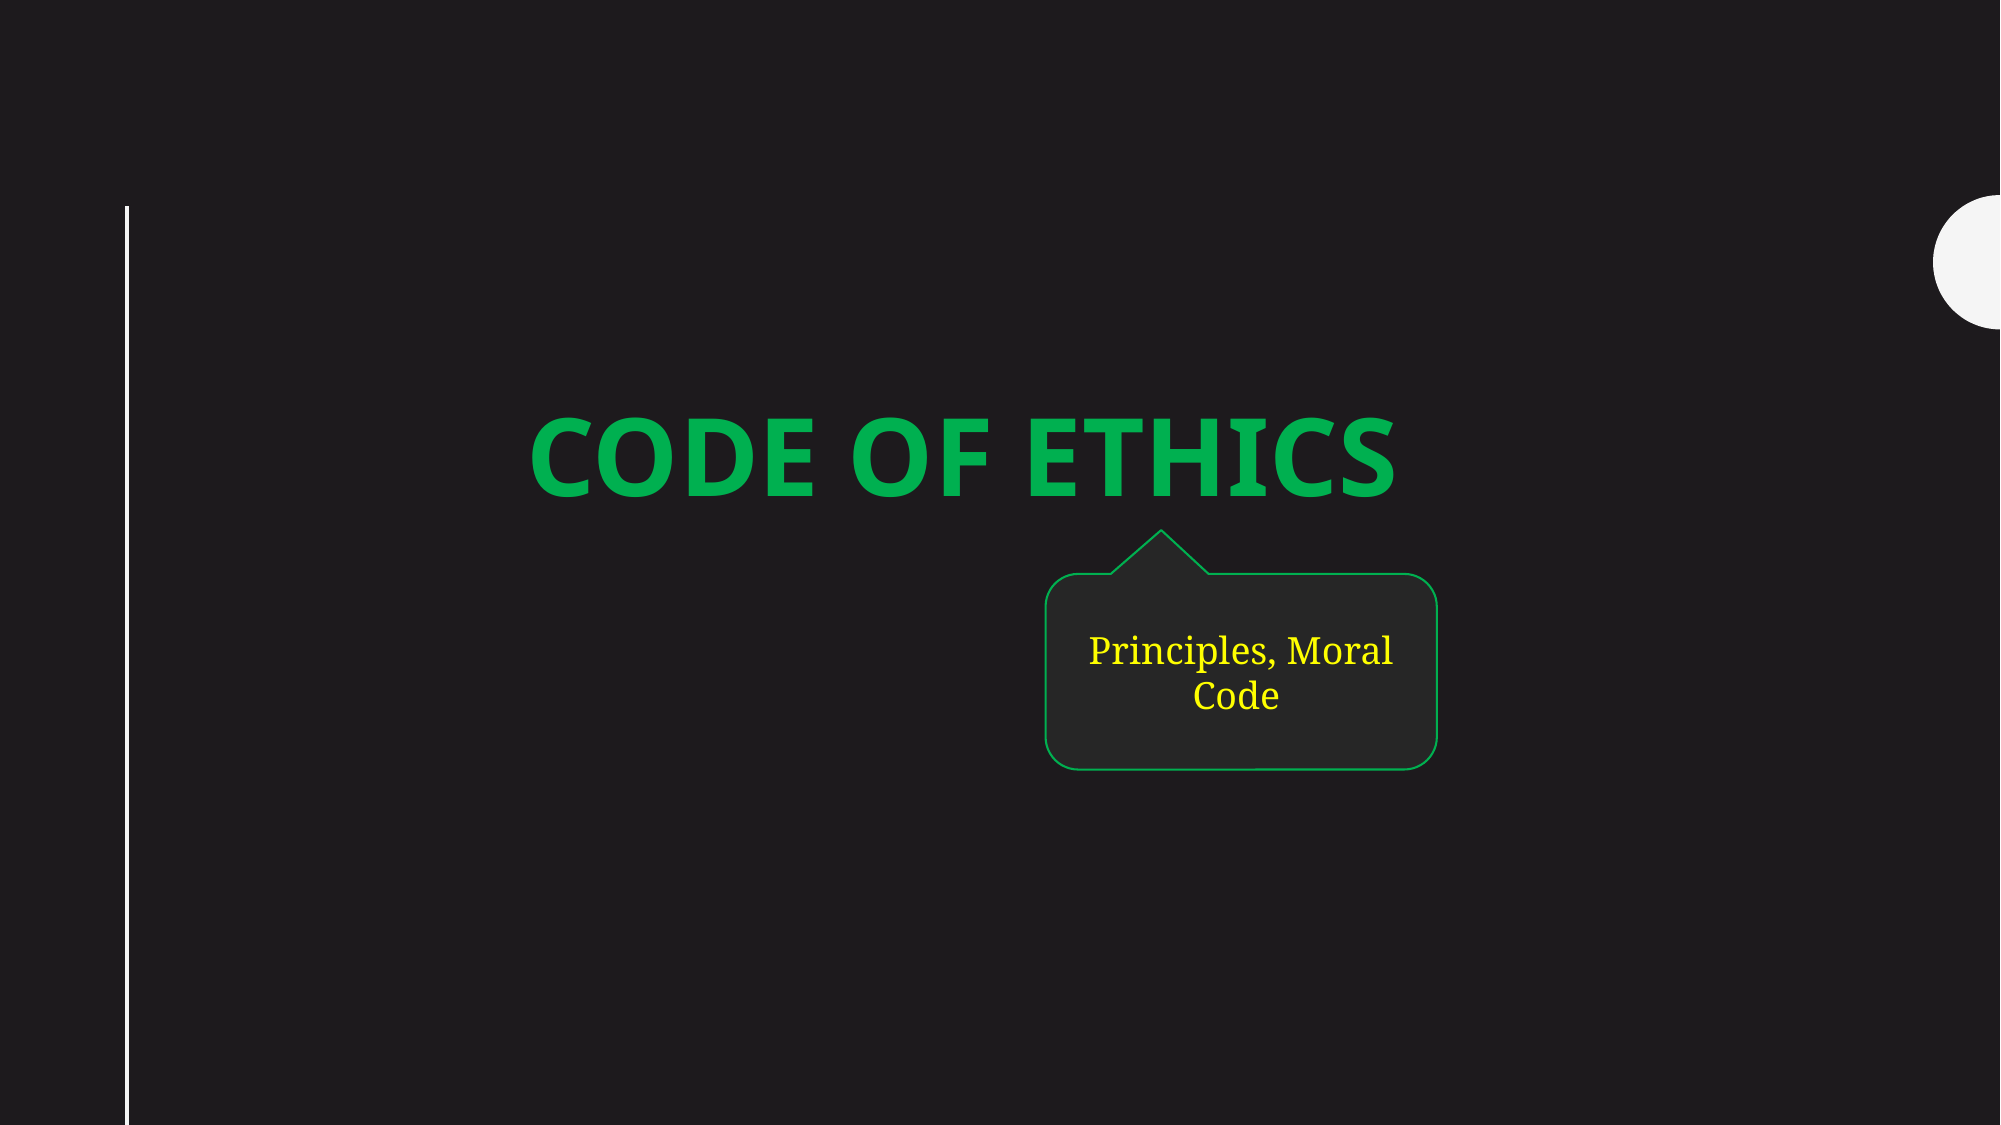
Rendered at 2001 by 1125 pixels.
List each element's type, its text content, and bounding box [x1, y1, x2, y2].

text_box Principles, Moral Code [1044, 529, 1438, 771]
text_box CODE OF ETHICS [22, 324, 1903, 527]
text_box [137, 624, 1863, 910]
